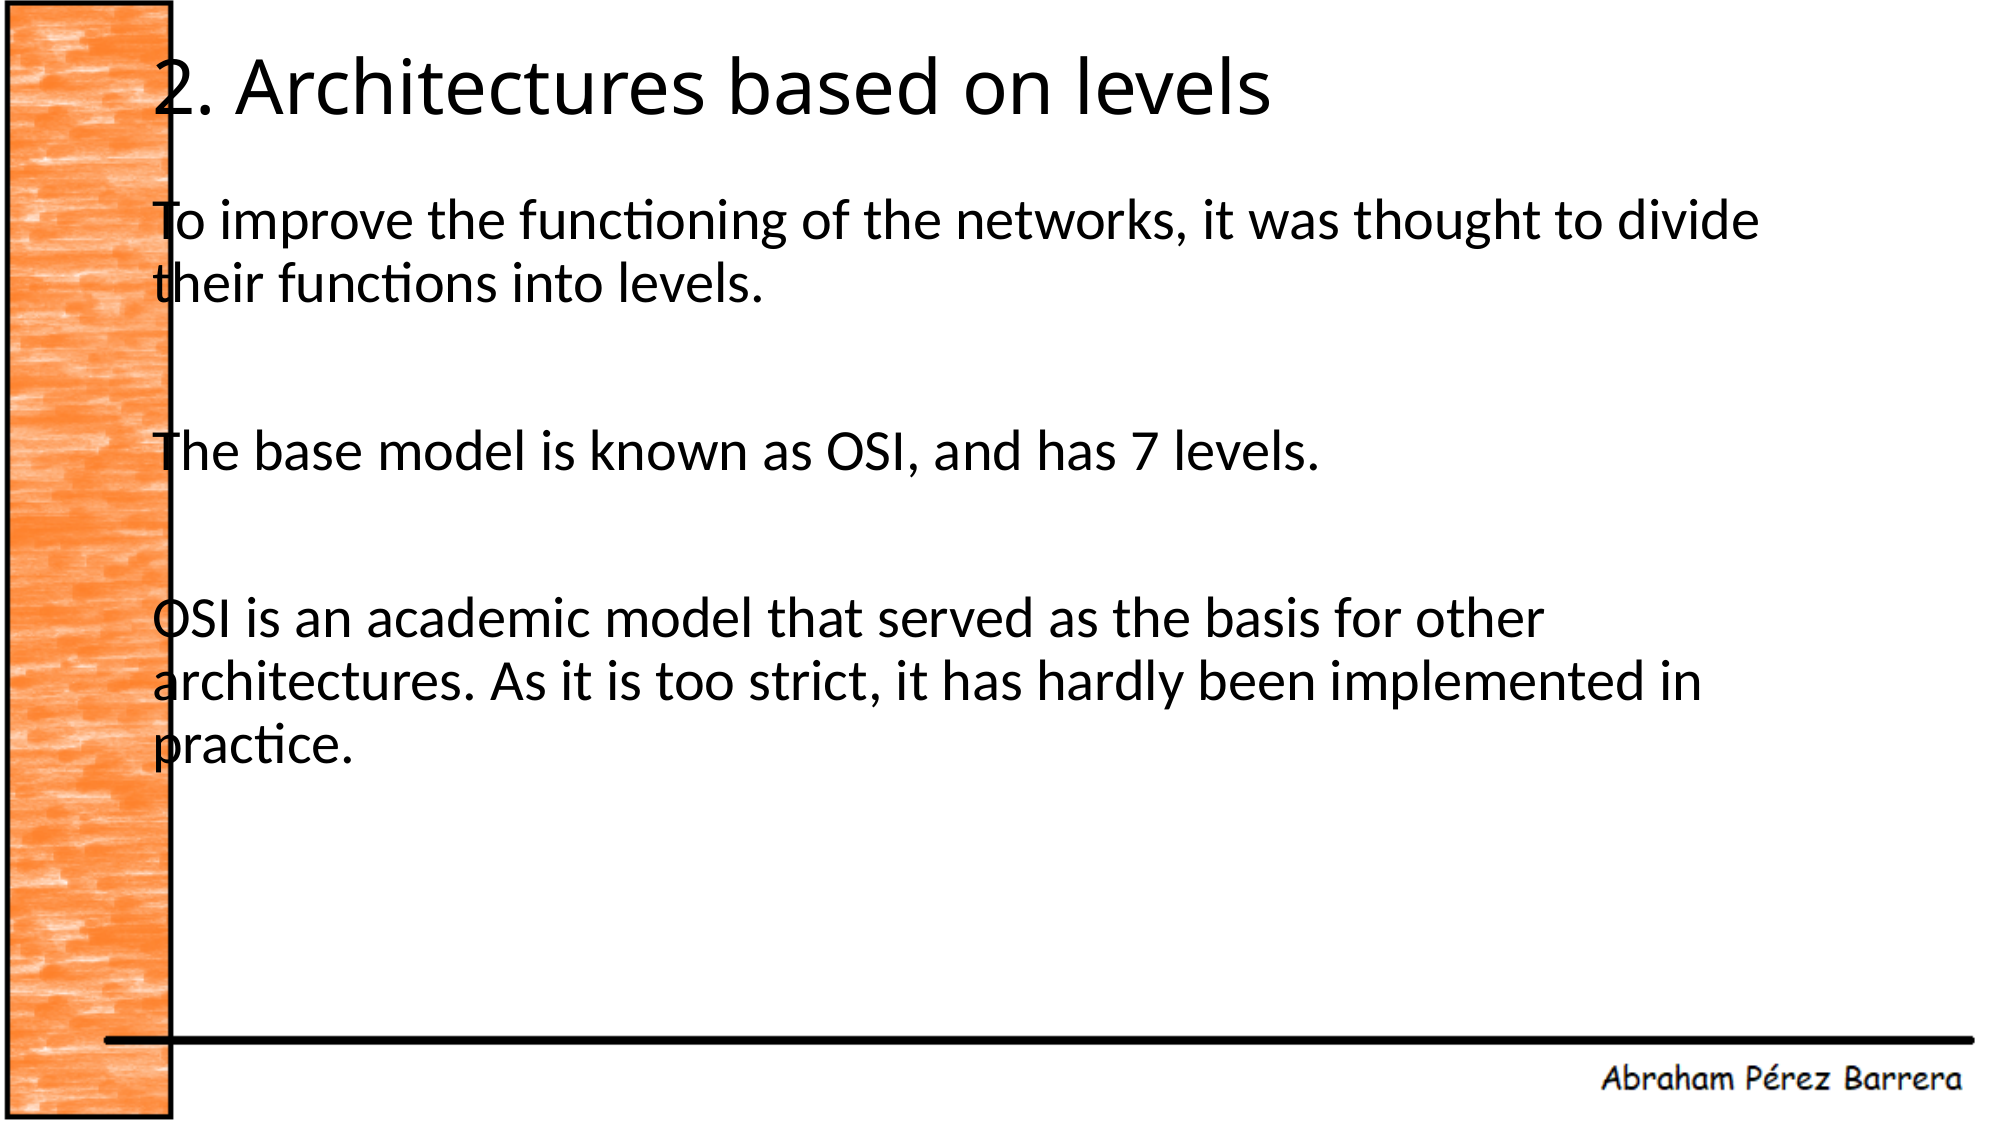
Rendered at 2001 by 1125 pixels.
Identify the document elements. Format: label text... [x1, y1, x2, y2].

title 2. Architectures based on levels [137, 41, 1863, 139]
list To improve the functioning of the networks, it was thought to divide their functions into levels. The base model is known as OSI, and has 7 levels. OSI is an academic model that served as the basis for other architectures. As it is too strict, it has hardly been implemented in practice. [137, 182, 1863, 986]
picture [0, 0, 2001, 1125]
